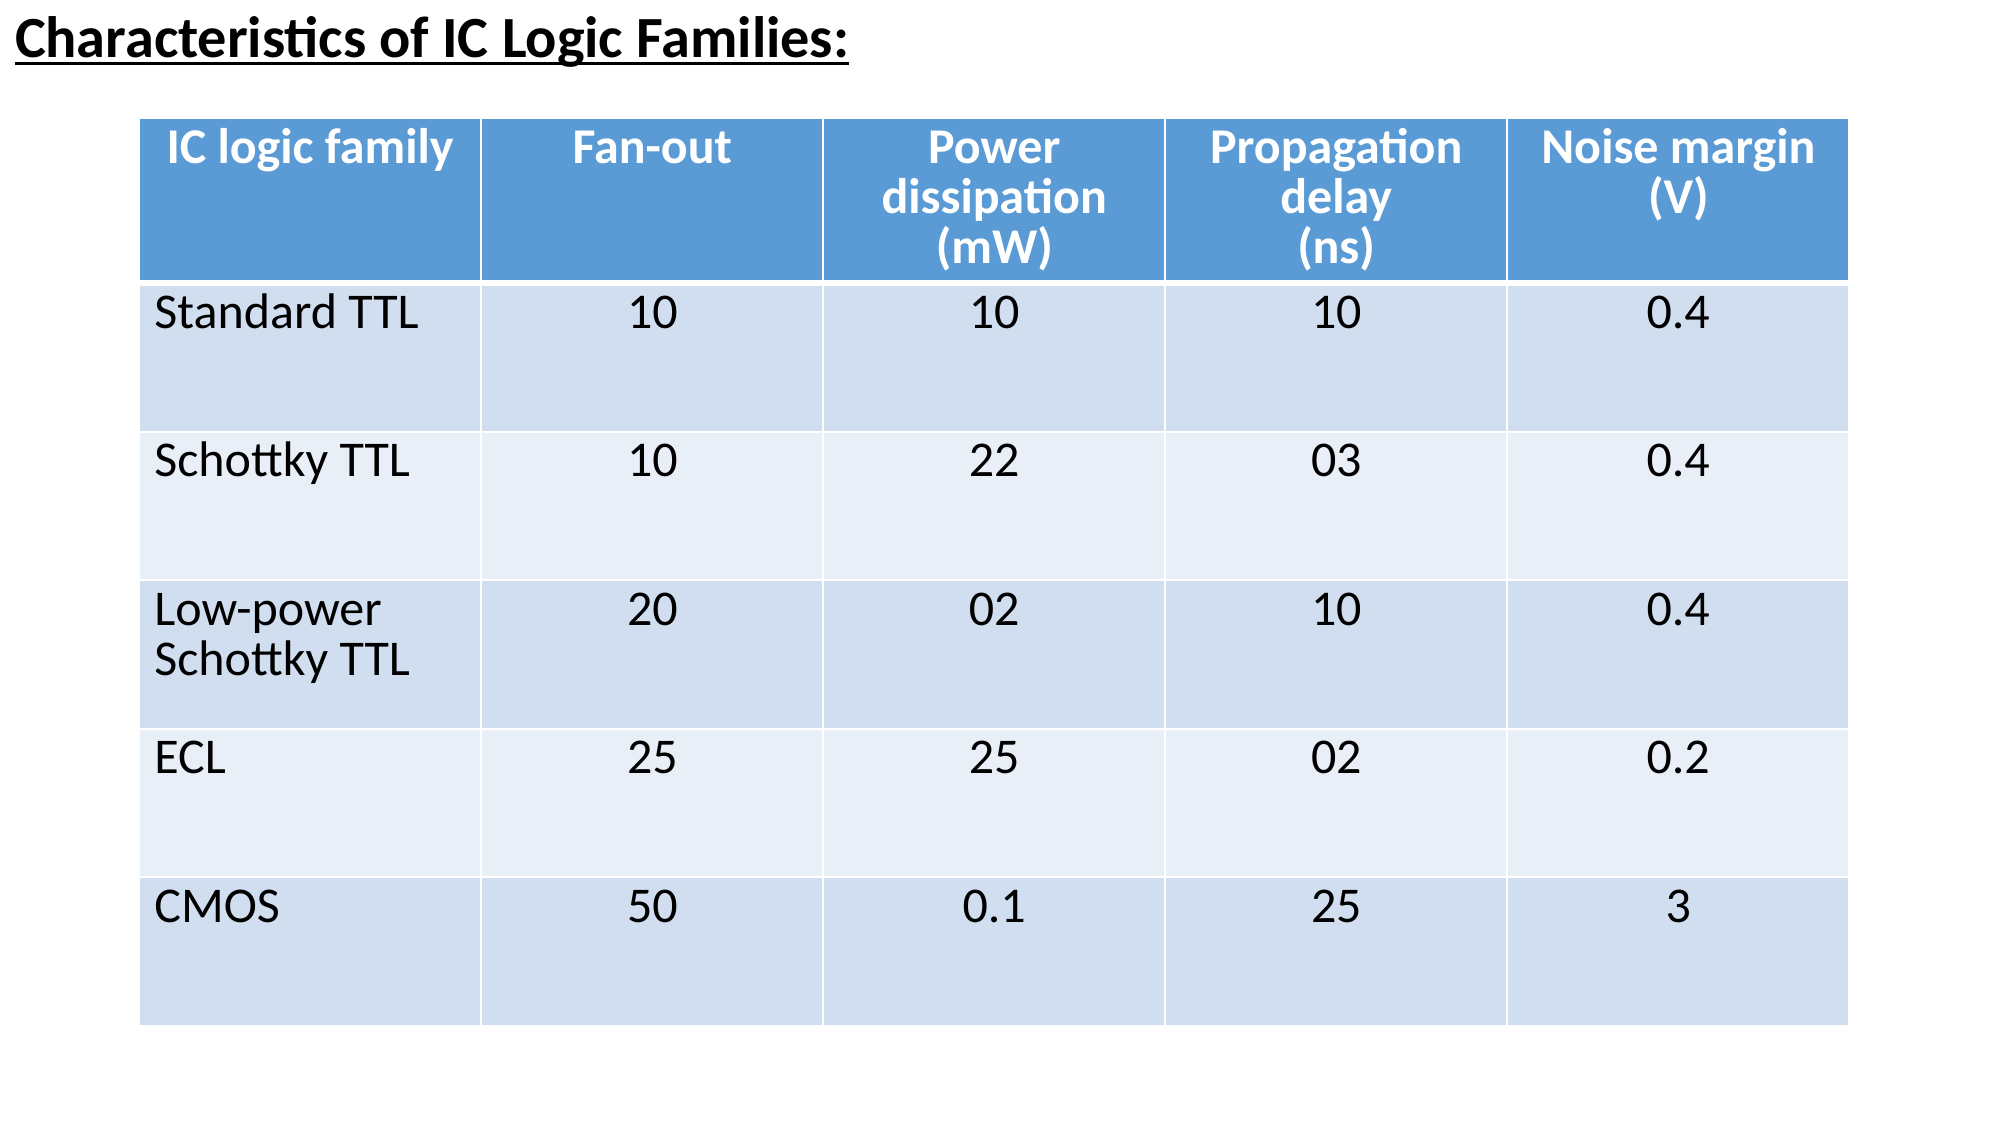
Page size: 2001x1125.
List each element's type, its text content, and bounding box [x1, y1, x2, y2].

table_cell 50 [482, 878, 822, 1025]
table_cell 22 [824, 433, 1164, 579]
table_cell 0.4 [1508, 581, 1848, 728]
table_cell Schottky TTL [140, 433, 480, 579]
list Characteristics of IC Logic Families: [0, 0, 2000, 1125]
table_cell 25 [1166, 878, 1506, 1025]
table_cell 10 [482, 286, 822, 431]
table_cell 02 [1166, 730, 1506, 876]
table_cell 25 [824, 730, 1164, 876]
table_cell 10 [1166, 286, 1506, 431]
table_cell CMOS [140, 878, 480, 1025]
table_cell 0.2 [1508, 730, 1848, 876]
table_cell 0.4 [1508, 433, 1848, 579]
table_cell 25 [482, 730, 822, 876]
table_cell 10 [824, 286, 1164, 431]
table_cell 0.1 [824, 878, 1164, 1025]
table_cell ECL [140, 730, 480, 876]
table_cell Low-power Schottky TTL [140, 581, 480, 728]
table_header Propagation delay (ns) [1166, 119, 1506, 280]
table_header Power dissipation (mW) [824, 119, 1164, 280]
table_cell 10 [1166, 581, 1506, 728]
table_cell 10 [482, 433, 822, 579]
table_cell Standard TTL [140, 286, 480, 431]
table_header IC logic family [140, 119, 480, 280]
table_cell 0.4 [1508, 286, 1848, 431]
table_cell 3 [1508, 878, 1848, 1025]
table_cell 20 [482, 581, 822, 728]
table_header Noise margin (V) [1508, 119, 1848, 280]
table_cell 03 [1166, 433, 1506, 579]
table_header Fan-out [482, 119, 822, 280]
table_cell 02 [824, 581, 1164, 728]
